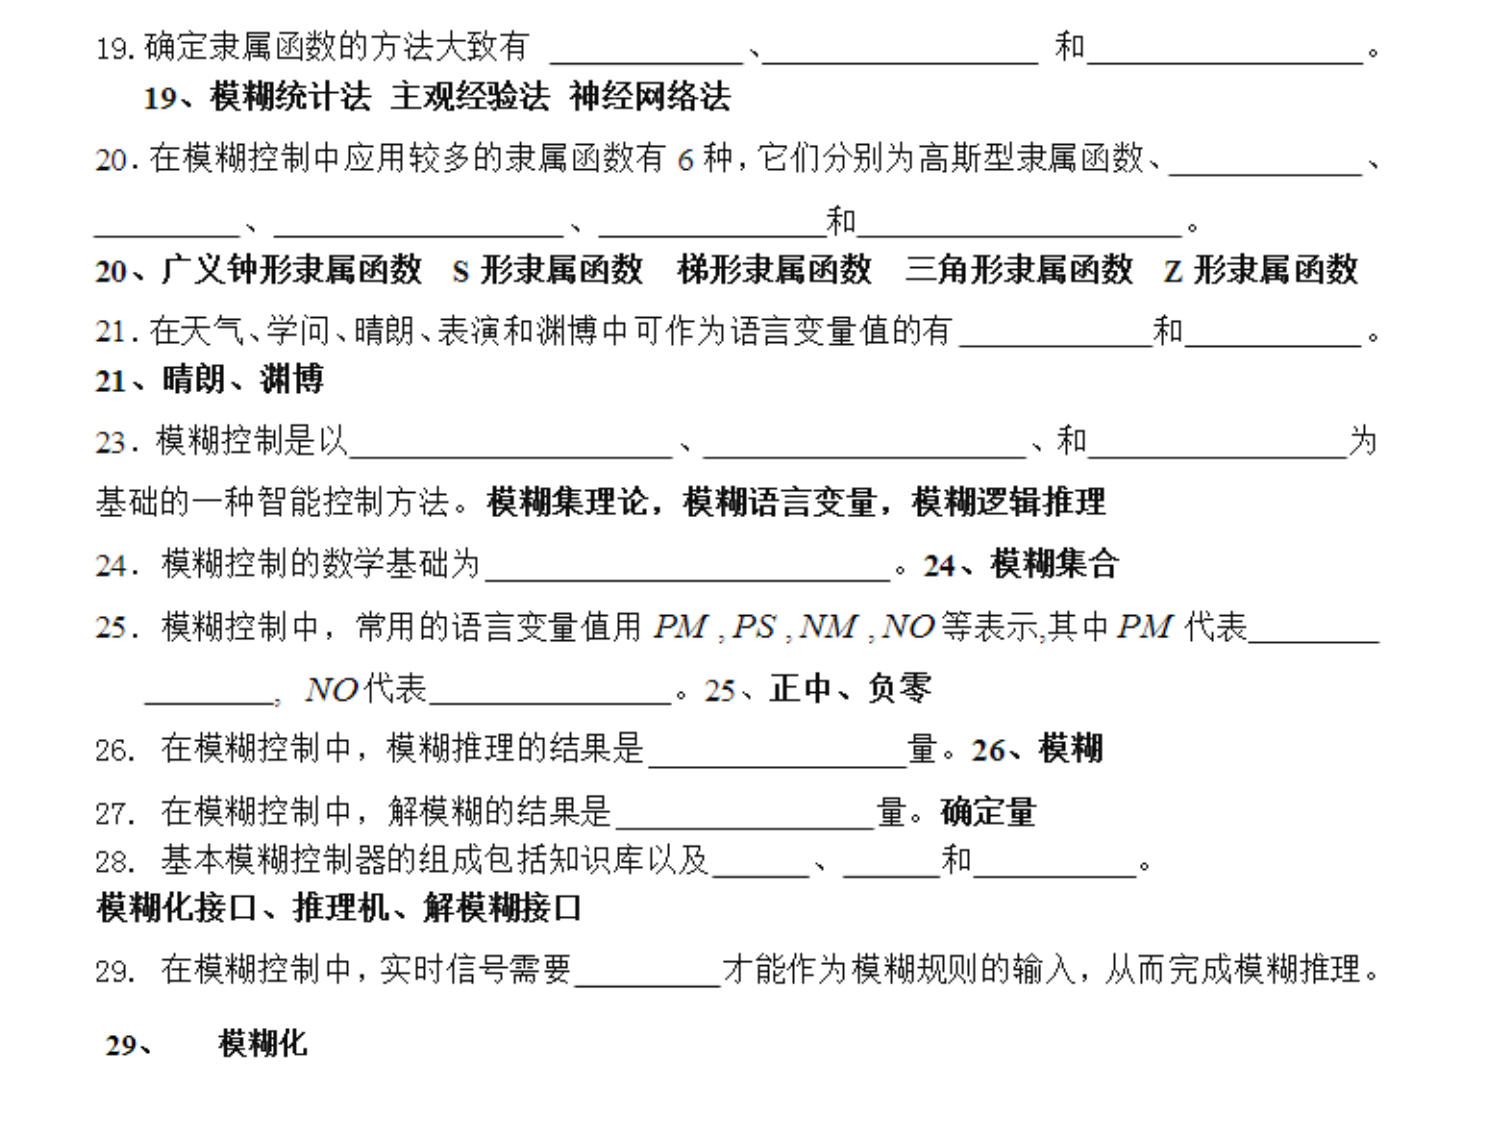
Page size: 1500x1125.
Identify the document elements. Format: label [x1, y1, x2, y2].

picture [76, 18, 1412, 1077]
